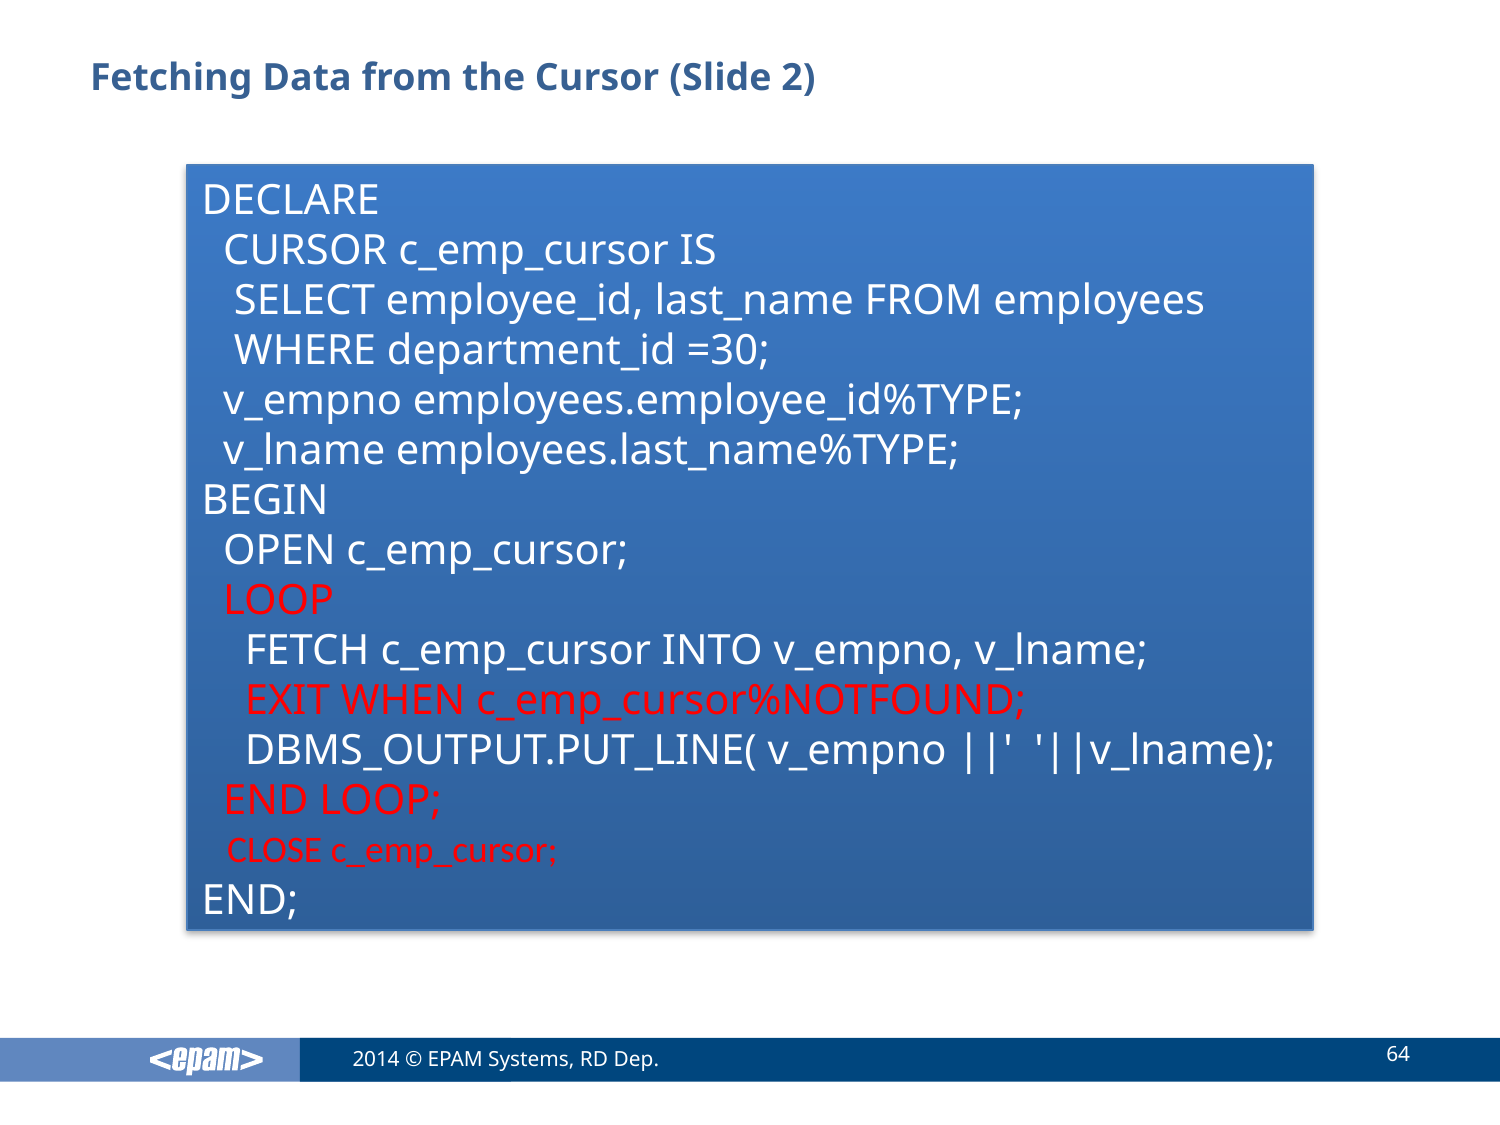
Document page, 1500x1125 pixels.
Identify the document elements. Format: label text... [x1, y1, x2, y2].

title Fetching Data from the Cursor (Slide 2) [75, 45, 1425, 163]
text_box CLOSE c_emp_cursor; [212, 817, 800, 877]
footer 2014 © EPAM Systems, RD Dep. [337, 1028, 738, 1088]
slide_number 64 [1262, 1025, 1425, 1085]
text_box DECLARE CURSOR c_emp_cursor IS SELECT employee_id, last_name FROM employees WHERE department_id =30; v_empno employees.employee_id%TYPE; v_lname employees.last_name%TYPE; BEGIN OPEN c_emp_cursor; LOOP FETCH c_emp_cursor INTO v_empno, v_lname; EXIT WHEN c_emp_cursor%NOTFOUND; DBMS_OUTPUT.PUT_LINE( v_empno ||' '||v_lname); END LOOP; END; [186, 164, 1314, 931]
